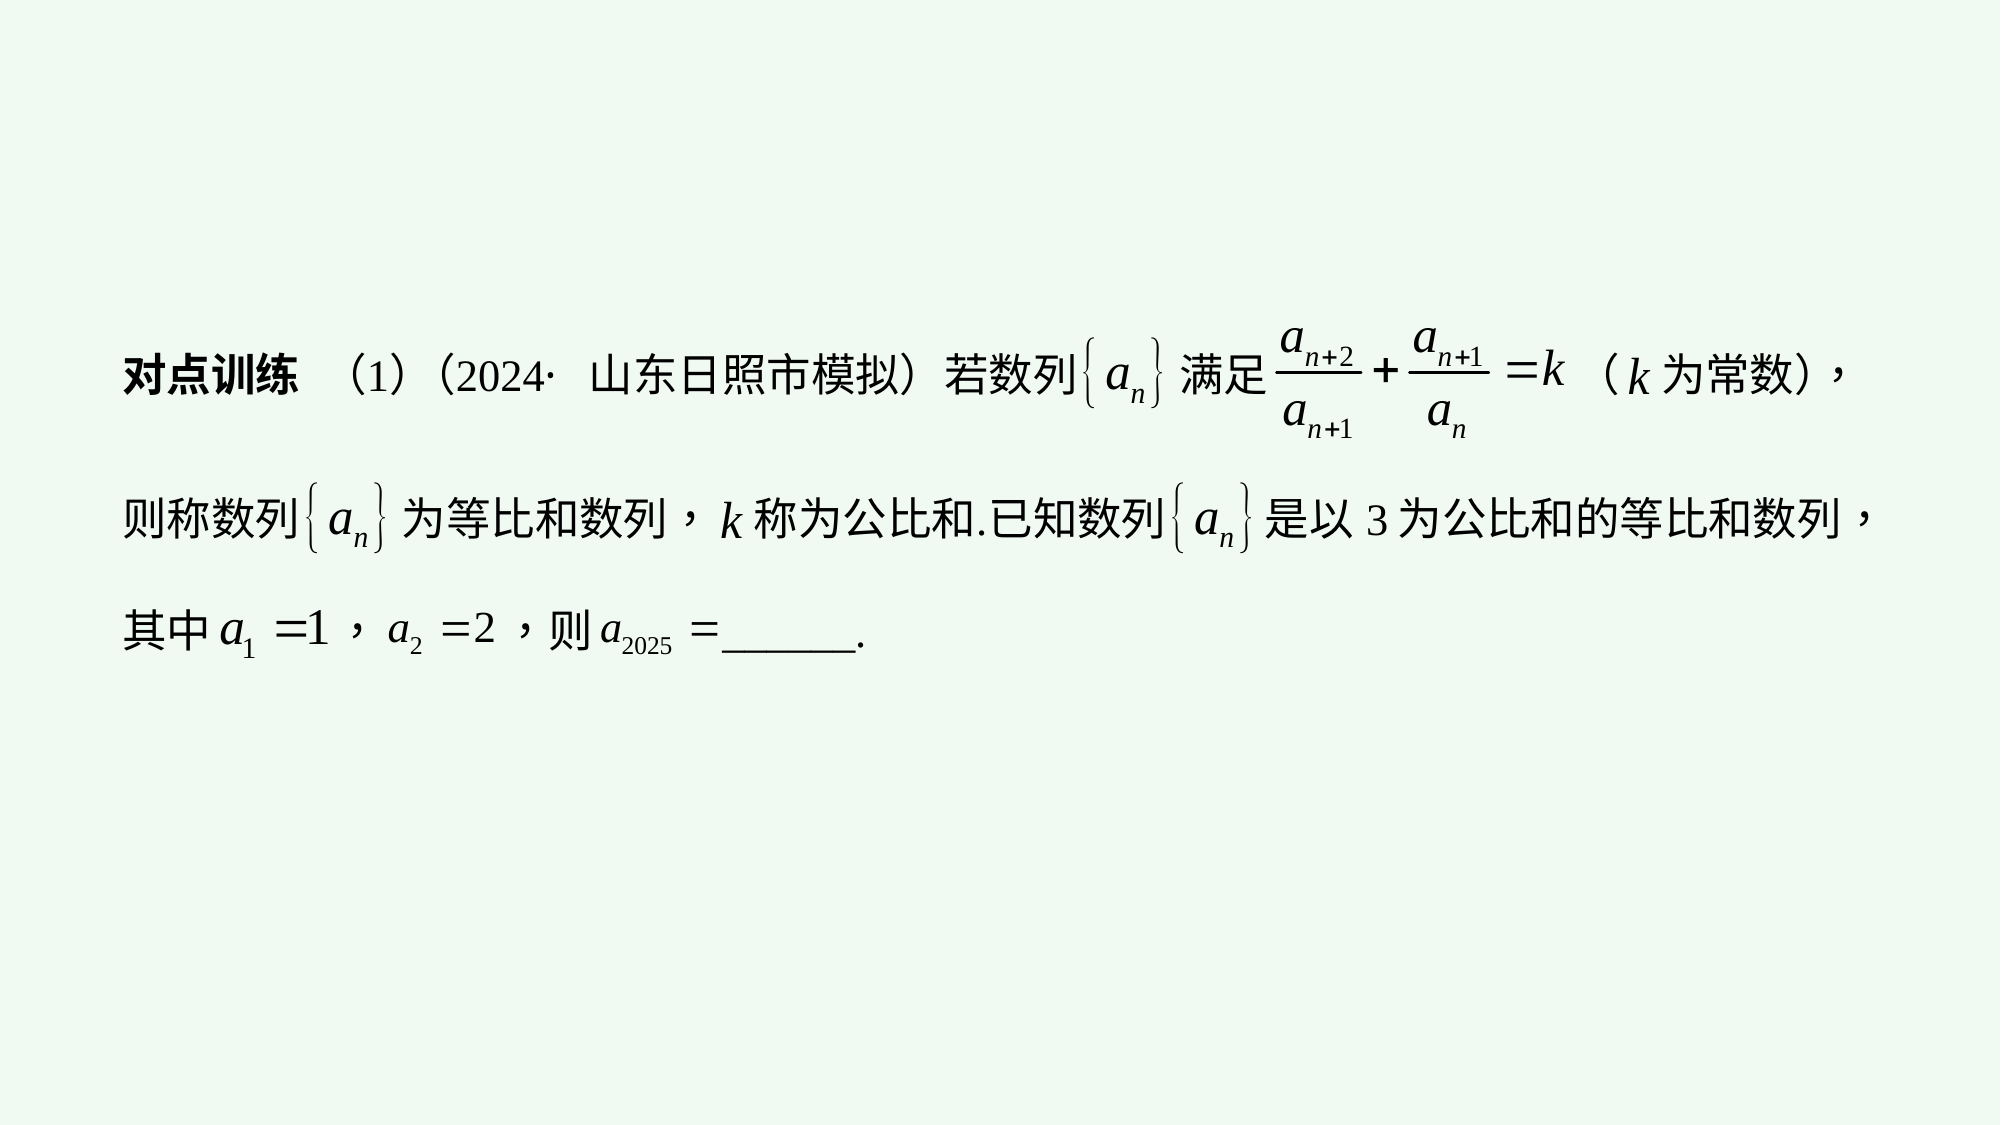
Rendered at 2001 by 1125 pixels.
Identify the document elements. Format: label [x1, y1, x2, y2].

text_box [122, 304, 1881, 767]
